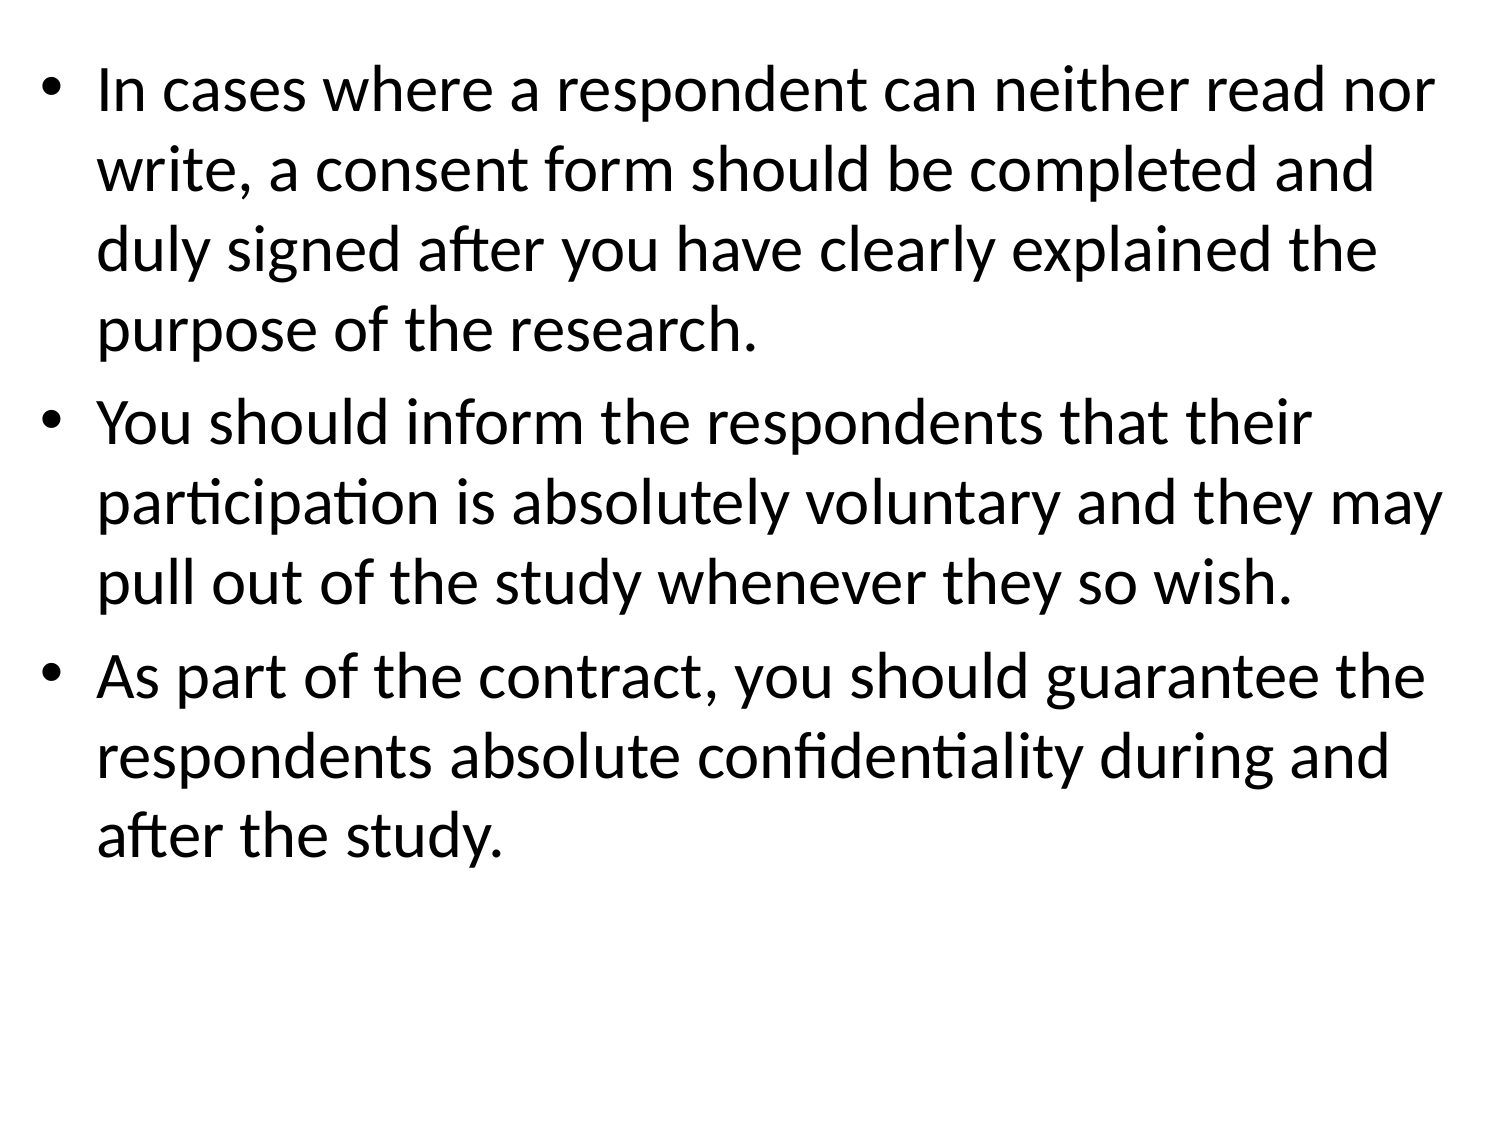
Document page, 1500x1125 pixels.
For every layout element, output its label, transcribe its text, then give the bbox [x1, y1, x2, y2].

list In cases where a respondent can neither read nor write, a consent form should be completed and duly signed after you have clearly explained the purpose of the research. You should inform the respondents that their participation is absolutely voluntary and they may pull out of the study whenever they so wish. As part of the contract, you should guarantee the respondents absolute confidentiality during and after the study. [24, 37, 1476, 1101]
